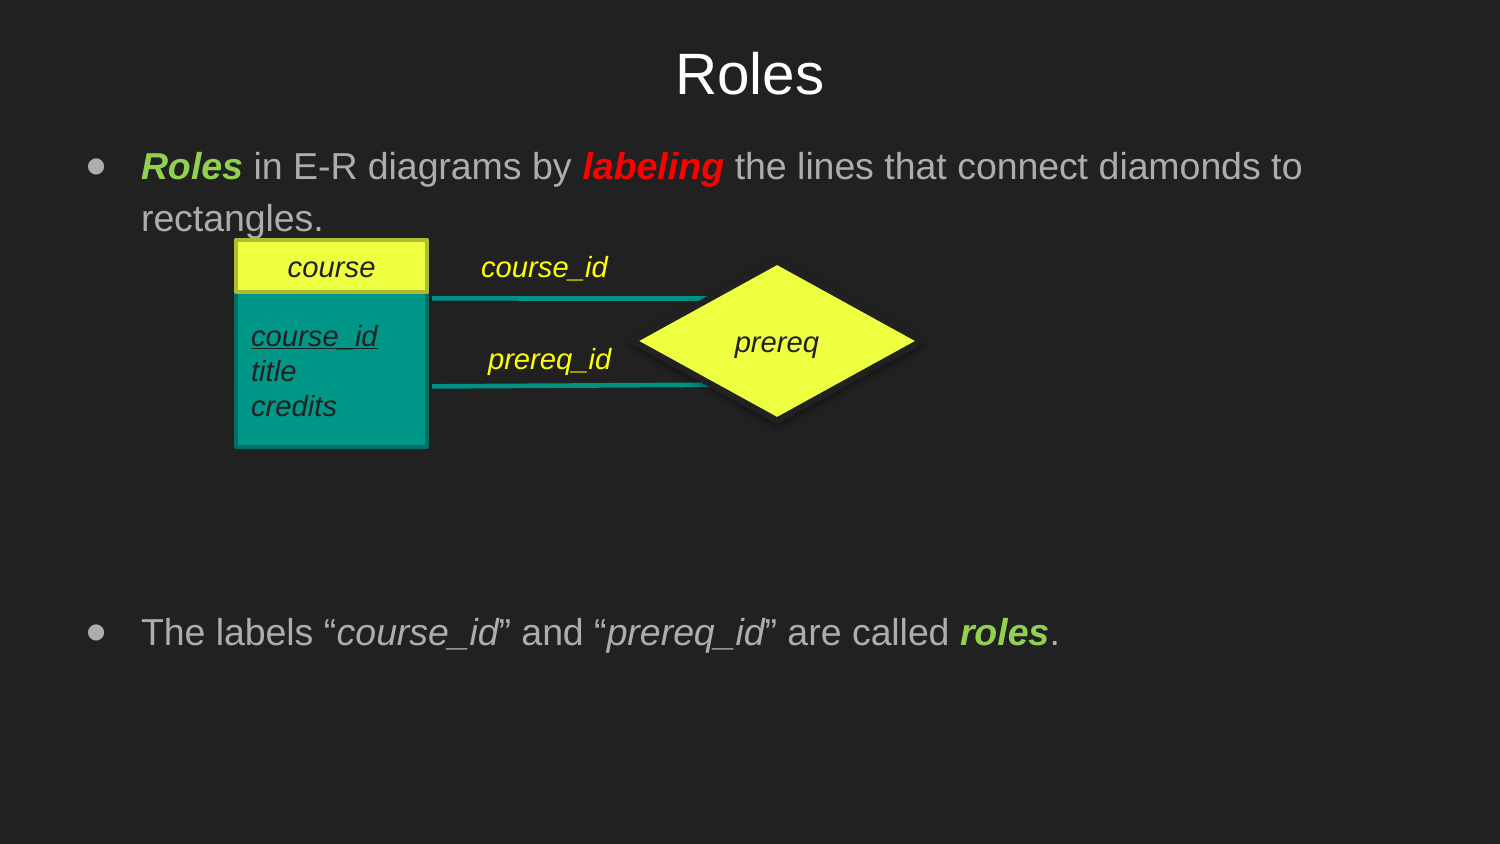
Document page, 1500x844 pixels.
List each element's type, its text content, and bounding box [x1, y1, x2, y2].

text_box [236, 239, 922, 447]
title Roles [51, 21, 1449, 103]
list Roles in E-R diagrams by labeling the lines that connect diamonds to rectangles. The labels “course_id” and “prereq_id” are called roles. [51, 120, 1449, 819]
